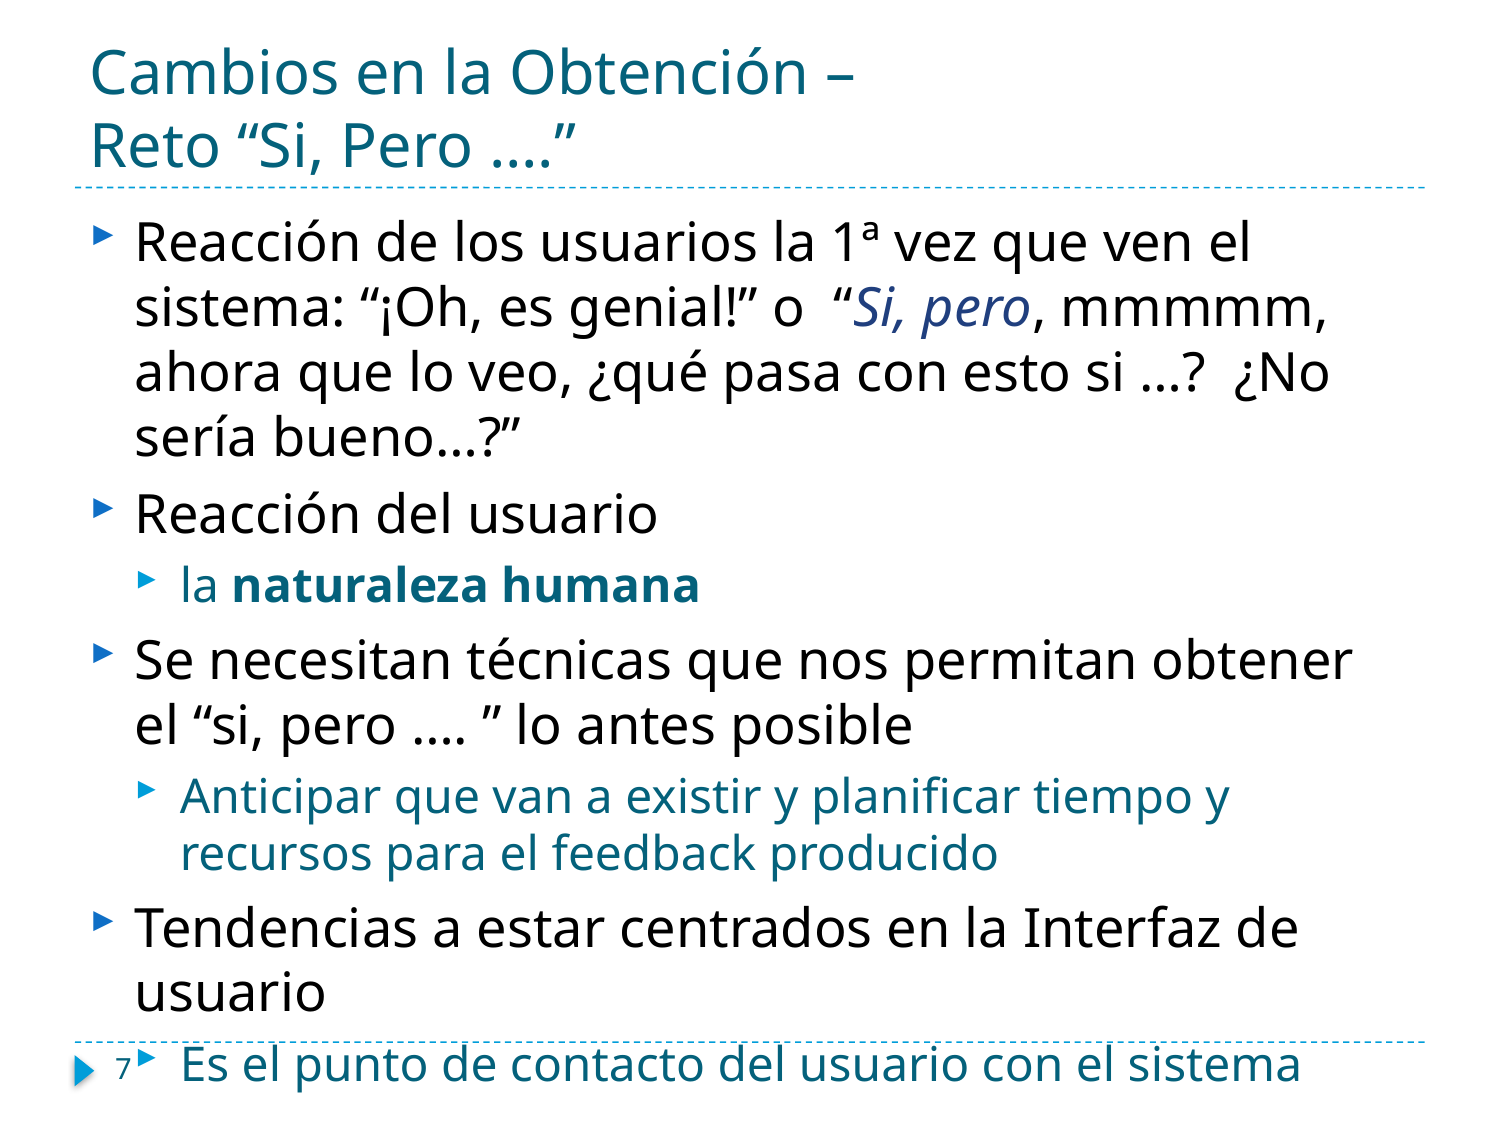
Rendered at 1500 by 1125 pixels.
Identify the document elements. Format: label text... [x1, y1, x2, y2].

slide_number 7 [100, 1042, 426, 1103]
title Cambios en la Obtención – Reto “Si, Pero ….” [75, 24, 1425, 188]
list Reacción de los usuarios la 1ª vez que ven el sistema: “¡Oh, es genial!” o “Si, pero, mmmmm, ahora que lo veo, ¿qué pasa con esto si …? ¿No sería bueno…?” Reacción del usuario la naturaleza humana Se necesitan técnicas que nos permitan obtener el “si, pero …. ” lo antes posible Anticipar que van a existir y planificar tiempo y recursos para el feedback producido Tendencias a estar centrados en la Interfaz de usuario Es el punto de contacto del usuario con el sistema [75, 200, 1425, 1010]
